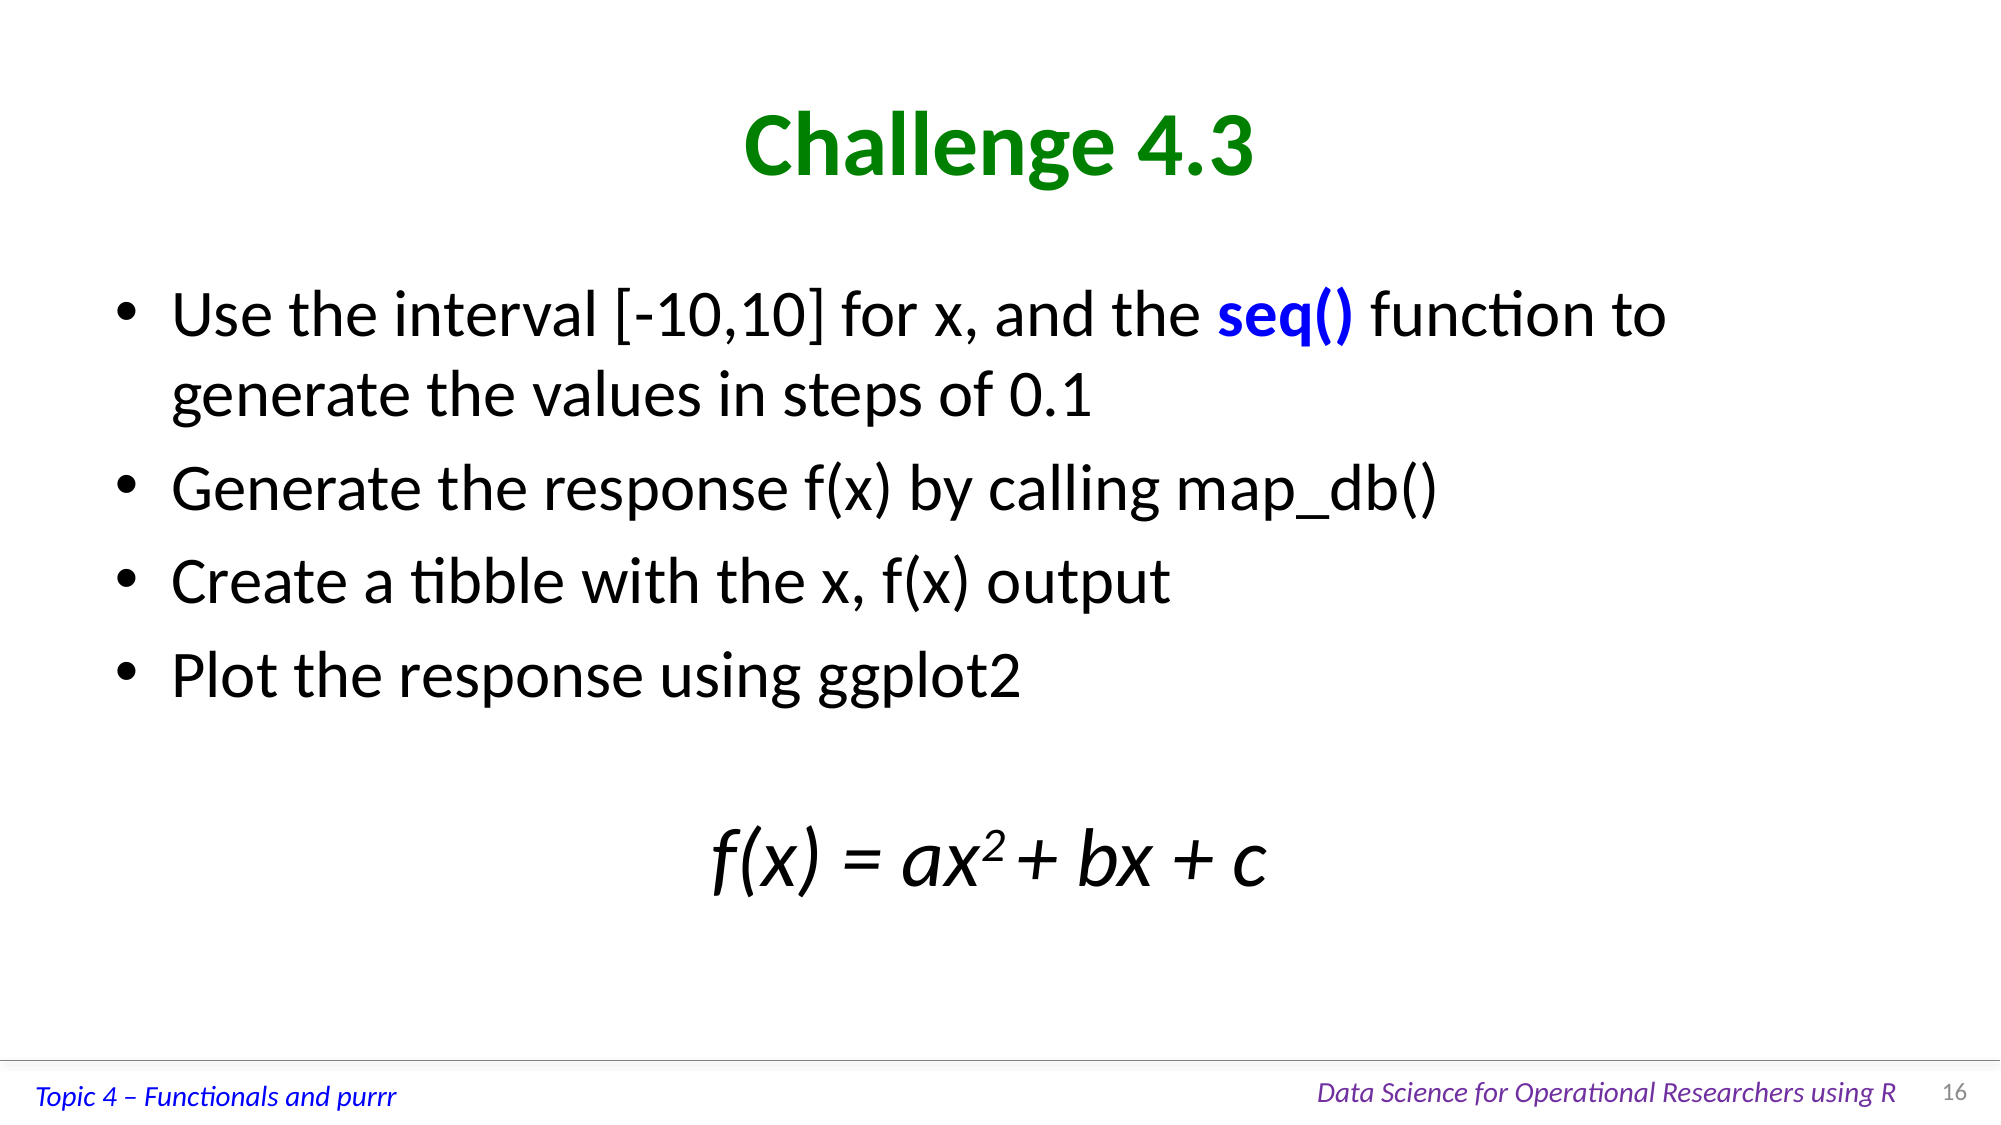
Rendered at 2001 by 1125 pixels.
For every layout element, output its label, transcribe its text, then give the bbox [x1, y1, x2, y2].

title Challenge 4.3 [99, 45, 1900, 233]
text_box f(x) = ax2 + bx + c [696, 795, 1283, 911]
slide_number 16 [1899, 1060, 1983, 1120]
list Use the interval [-10,10] for x, and the seq() function to generate the values in steps of 0.1 Generate the response f(x) by calling map_db() Create a tibble with the x, f(x) output Plot the response using ggplot2 [99, 262, 1900, 1005]
